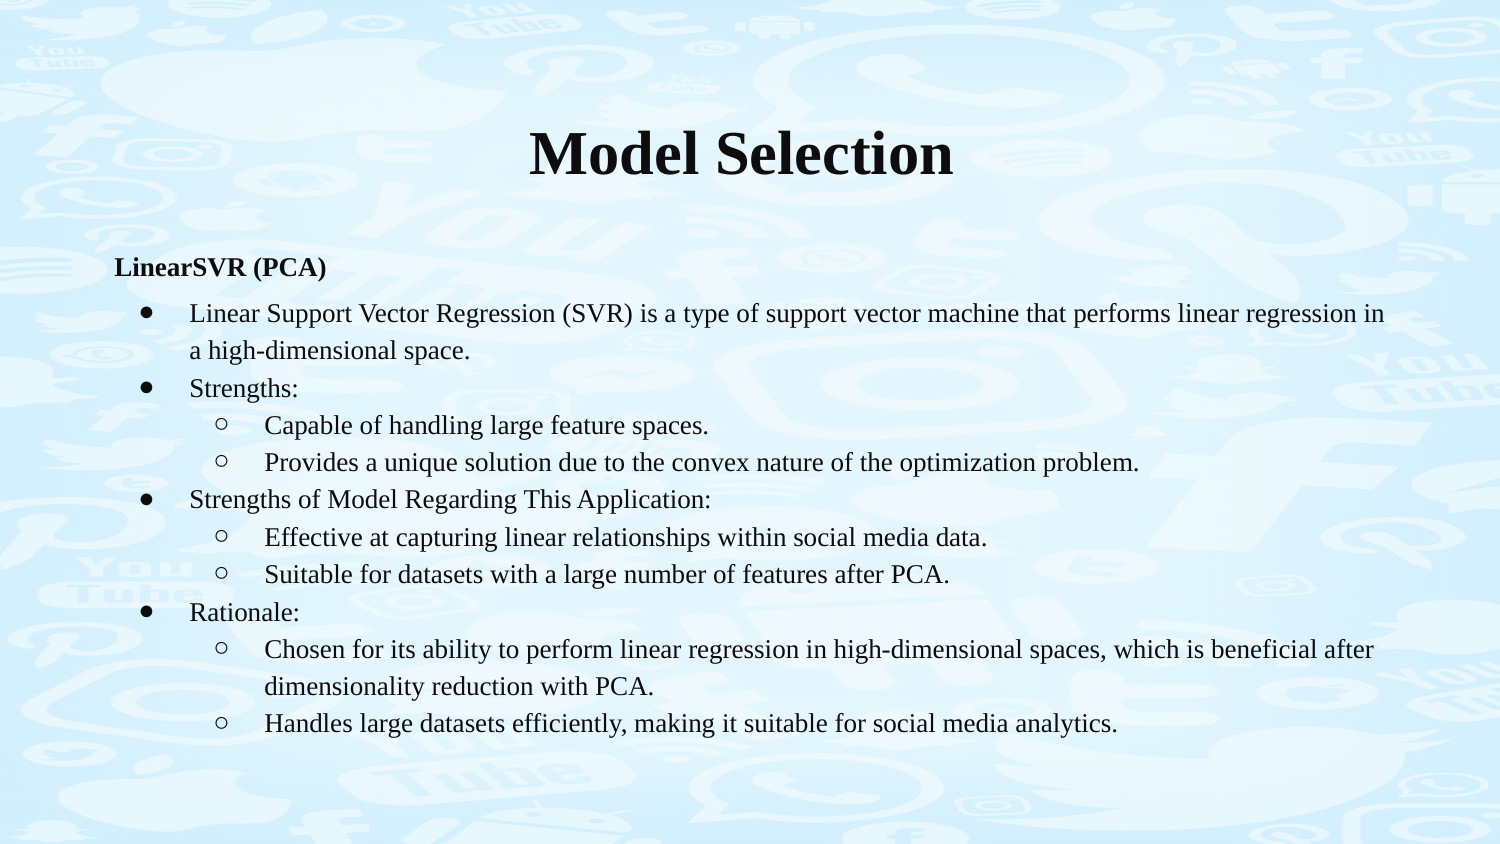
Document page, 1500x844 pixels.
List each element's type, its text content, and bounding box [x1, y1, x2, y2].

title Model Selection [103, 44, 1397, 208]
list LinearSVR (PCA) Linear Support Vector Regression (SVR) is a type of support vector machine that performs linear regression in a high-dimensional space. Strengths: Capable of handling large feature spaces. Provides a unique solution due to the convex nature of the optimization problem. Strengths of Model Regarding This Application: Effective at capturing linear relationships within social media data. Suitable for datasets with a large number of features after PCA. Rationale: Chosen for its ability to perform linear regression in high-dimensional spaces, which is beneficial after dimensionality reduction with PCA. Handles large datasets efficiently, making it suitable for social media analytics. [103, 224, 1397, 760]
